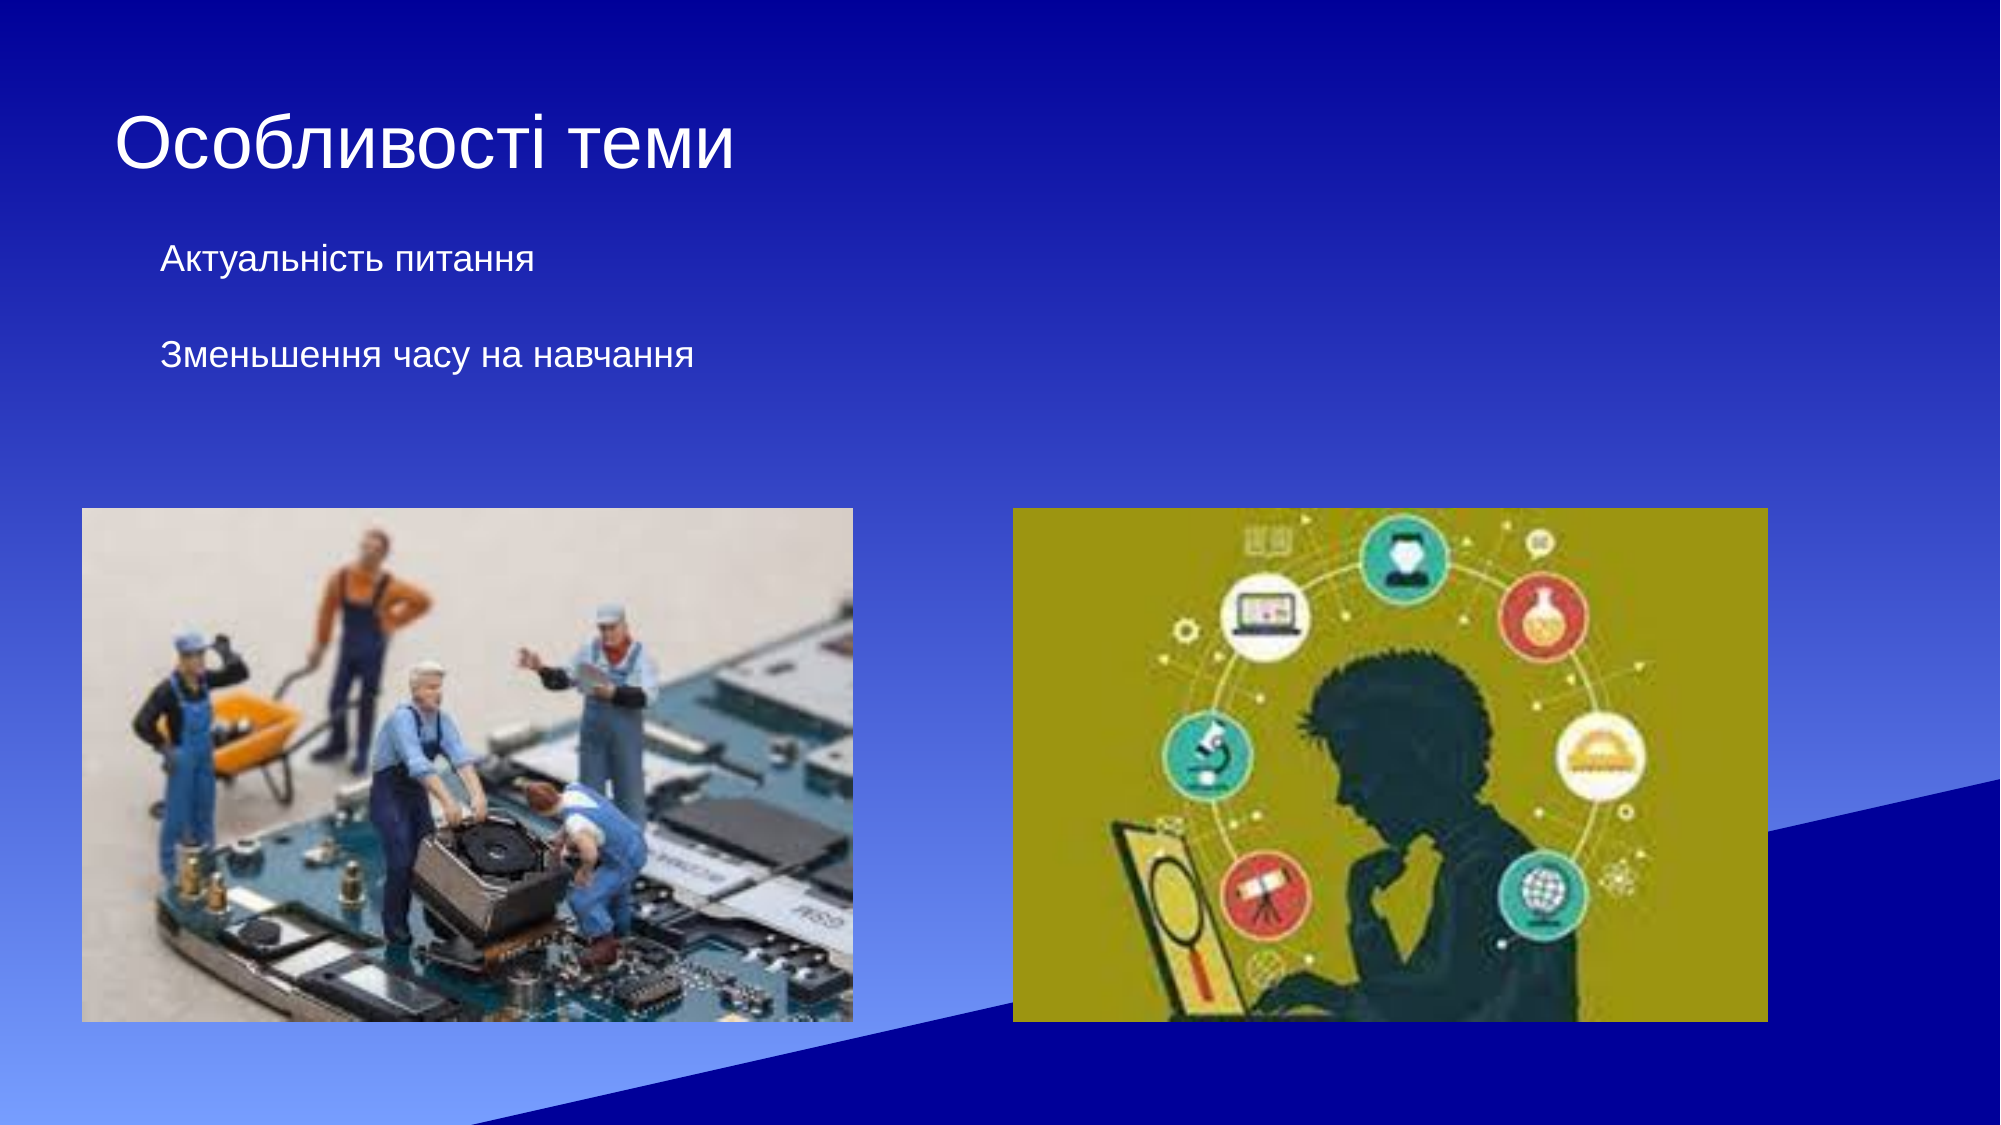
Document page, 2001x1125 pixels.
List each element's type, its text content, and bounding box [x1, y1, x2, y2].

picture [82, 508, 853, 1022]
text_box Зменьшення часу на навчання [145, 322, 813, 382]
title Особливості теми [99, 44, 1901, 233]
picture [1013, 508, 1768, 1022]
text_box Актуальність питання [145, 226, 813, 287]
